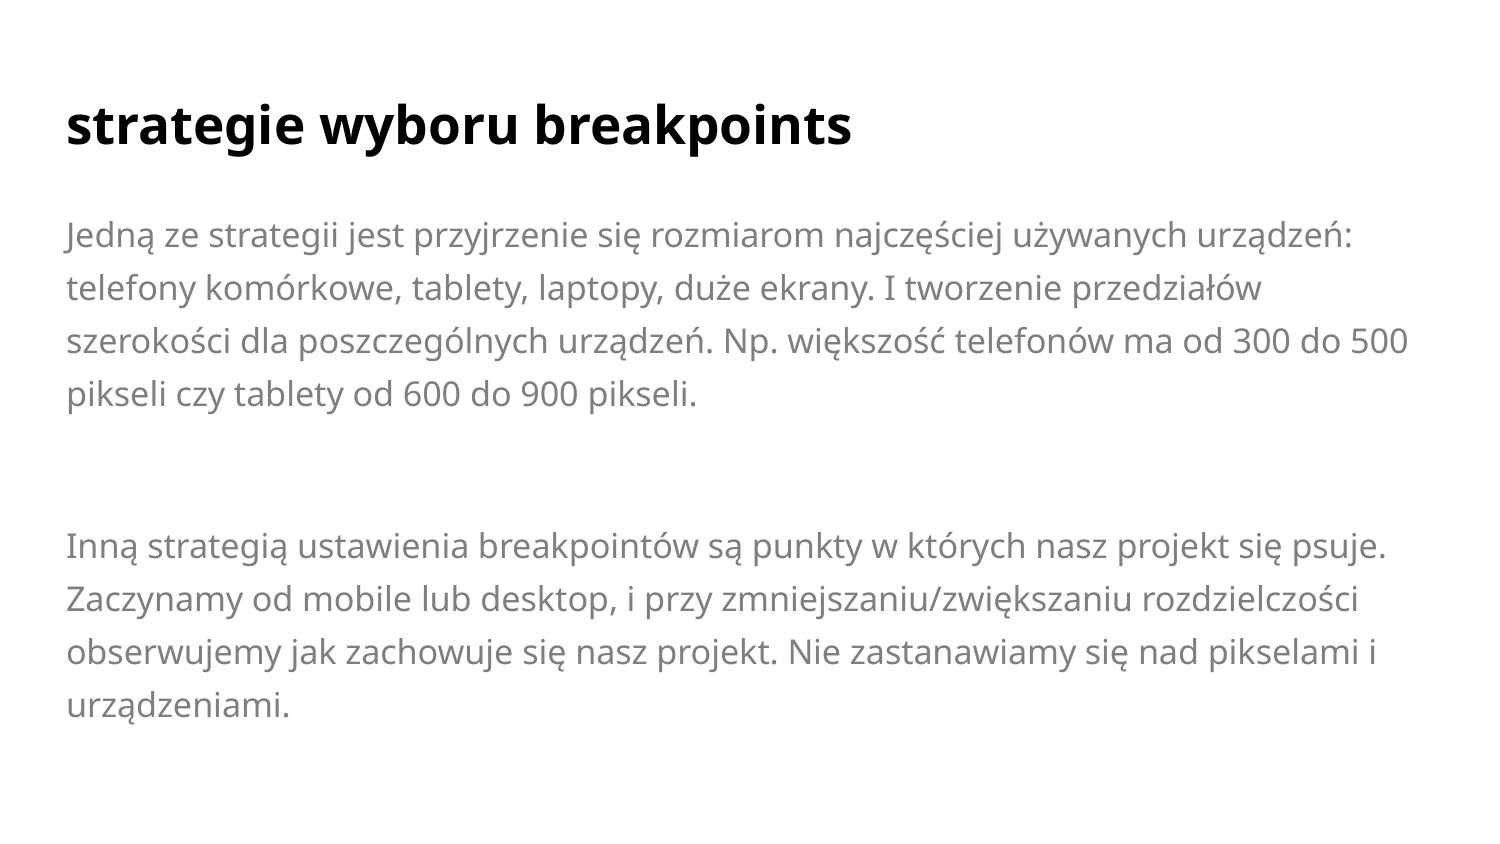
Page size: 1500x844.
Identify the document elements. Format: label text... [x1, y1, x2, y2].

list Jedną ze strategii jest przyjrzenie się rozmiarom najczęściej używanych urządzeń: telefony komórkowe, tablety, laptopy, duże ekrany. I tworzenie przedziałów szerokości dla poszczególnych urządzeń. Np. większość telefonów ma od 300 do 500 pikseli czy tablety od 600 do 900 pikseli. Inną strategią ustawienia breakpointów są punkty w których nasz projekt się psuje. Zaczynamy od mobile lub desktop, i przy zmniejszaniu/zwiększaniu rozdzielczości obserwujemy jak zachowuje się nasz projekt. Nie zastanawiamy się nad pikselami i urządzeniami. [51, 189, 1449, 750]
title strategie wyboru breakpoints [51, 72, 1449, 176]
